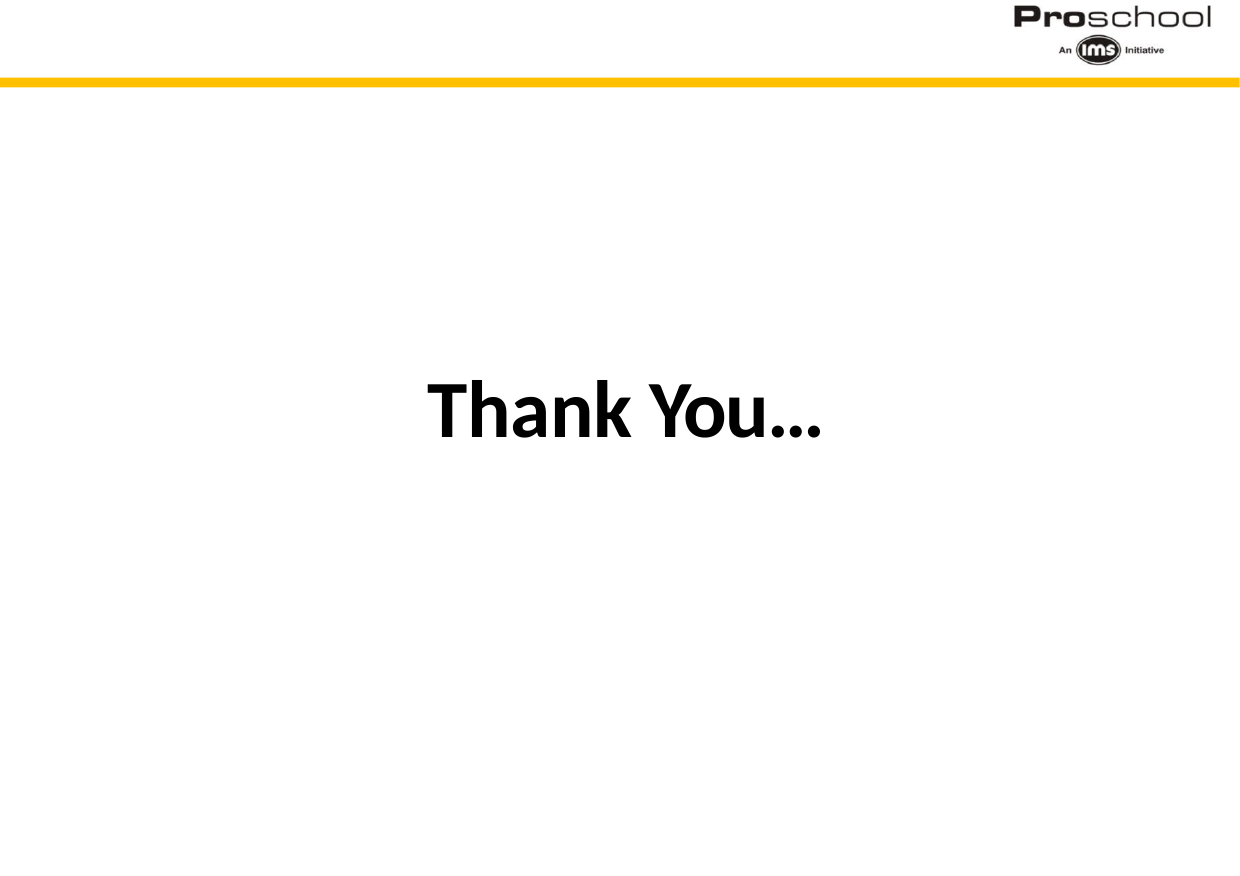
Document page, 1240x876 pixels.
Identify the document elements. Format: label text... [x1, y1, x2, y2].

title Thank You… [425, 355, 835, 503]
picture [1004, 0, 1221, 73]
